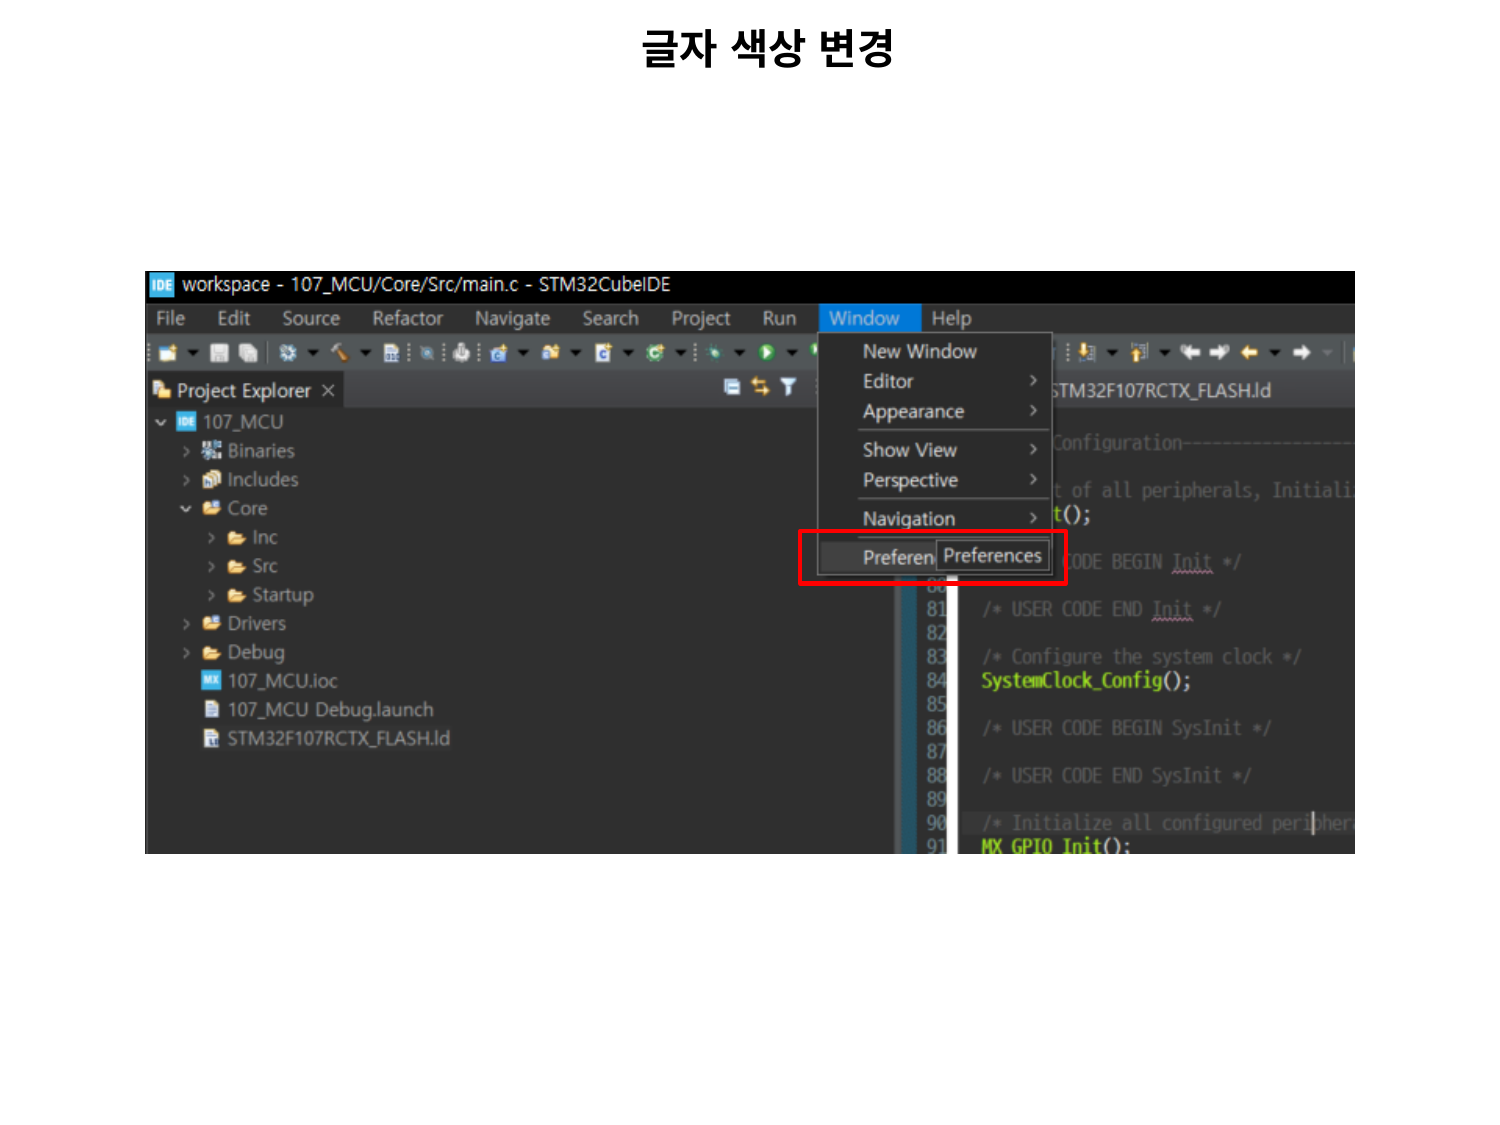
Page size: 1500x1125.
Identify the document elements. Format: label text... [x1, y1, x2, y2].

picture [144, 270, 1355, 855]
text_box 글자 색상 변경 [626, 15, 911, 81]
